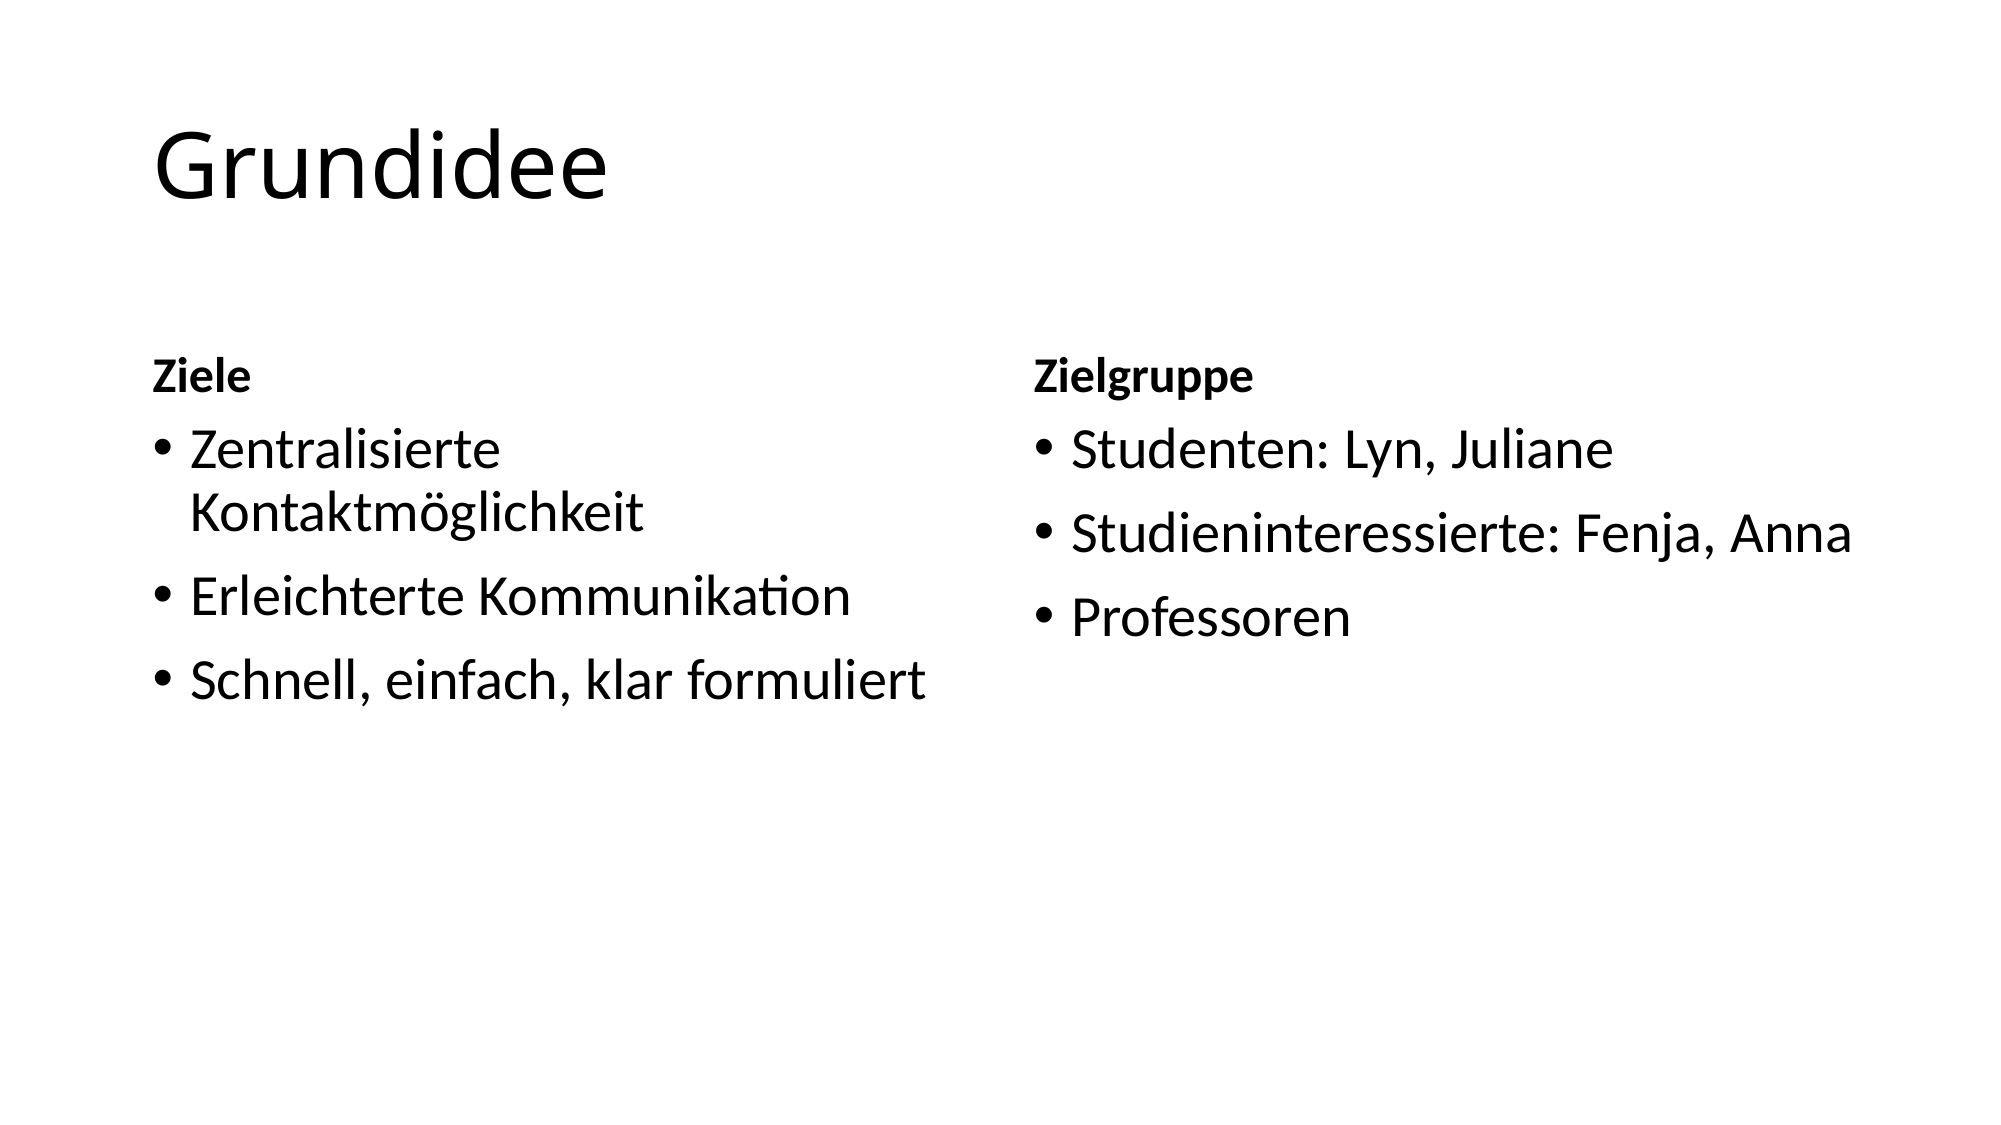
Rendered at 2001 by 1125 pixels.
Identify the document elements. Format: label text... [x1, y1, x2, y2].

title Grundidee [137, 59, 1863, 278]
list Zielgruppe [1018, 275, 1935, 410]
list Studenten: Lyn, Juliane Studieninteressierte: Fenja, Anna Professoren [1018, 410, 1935, 1016]
list Zentralisierte Kontaktmöglichkeit Erleichterte Kommunikation Schnell, einfach, klar formuliert [137, 410, 984, 1016]
list Ziele [137, 275, 984, 410]
